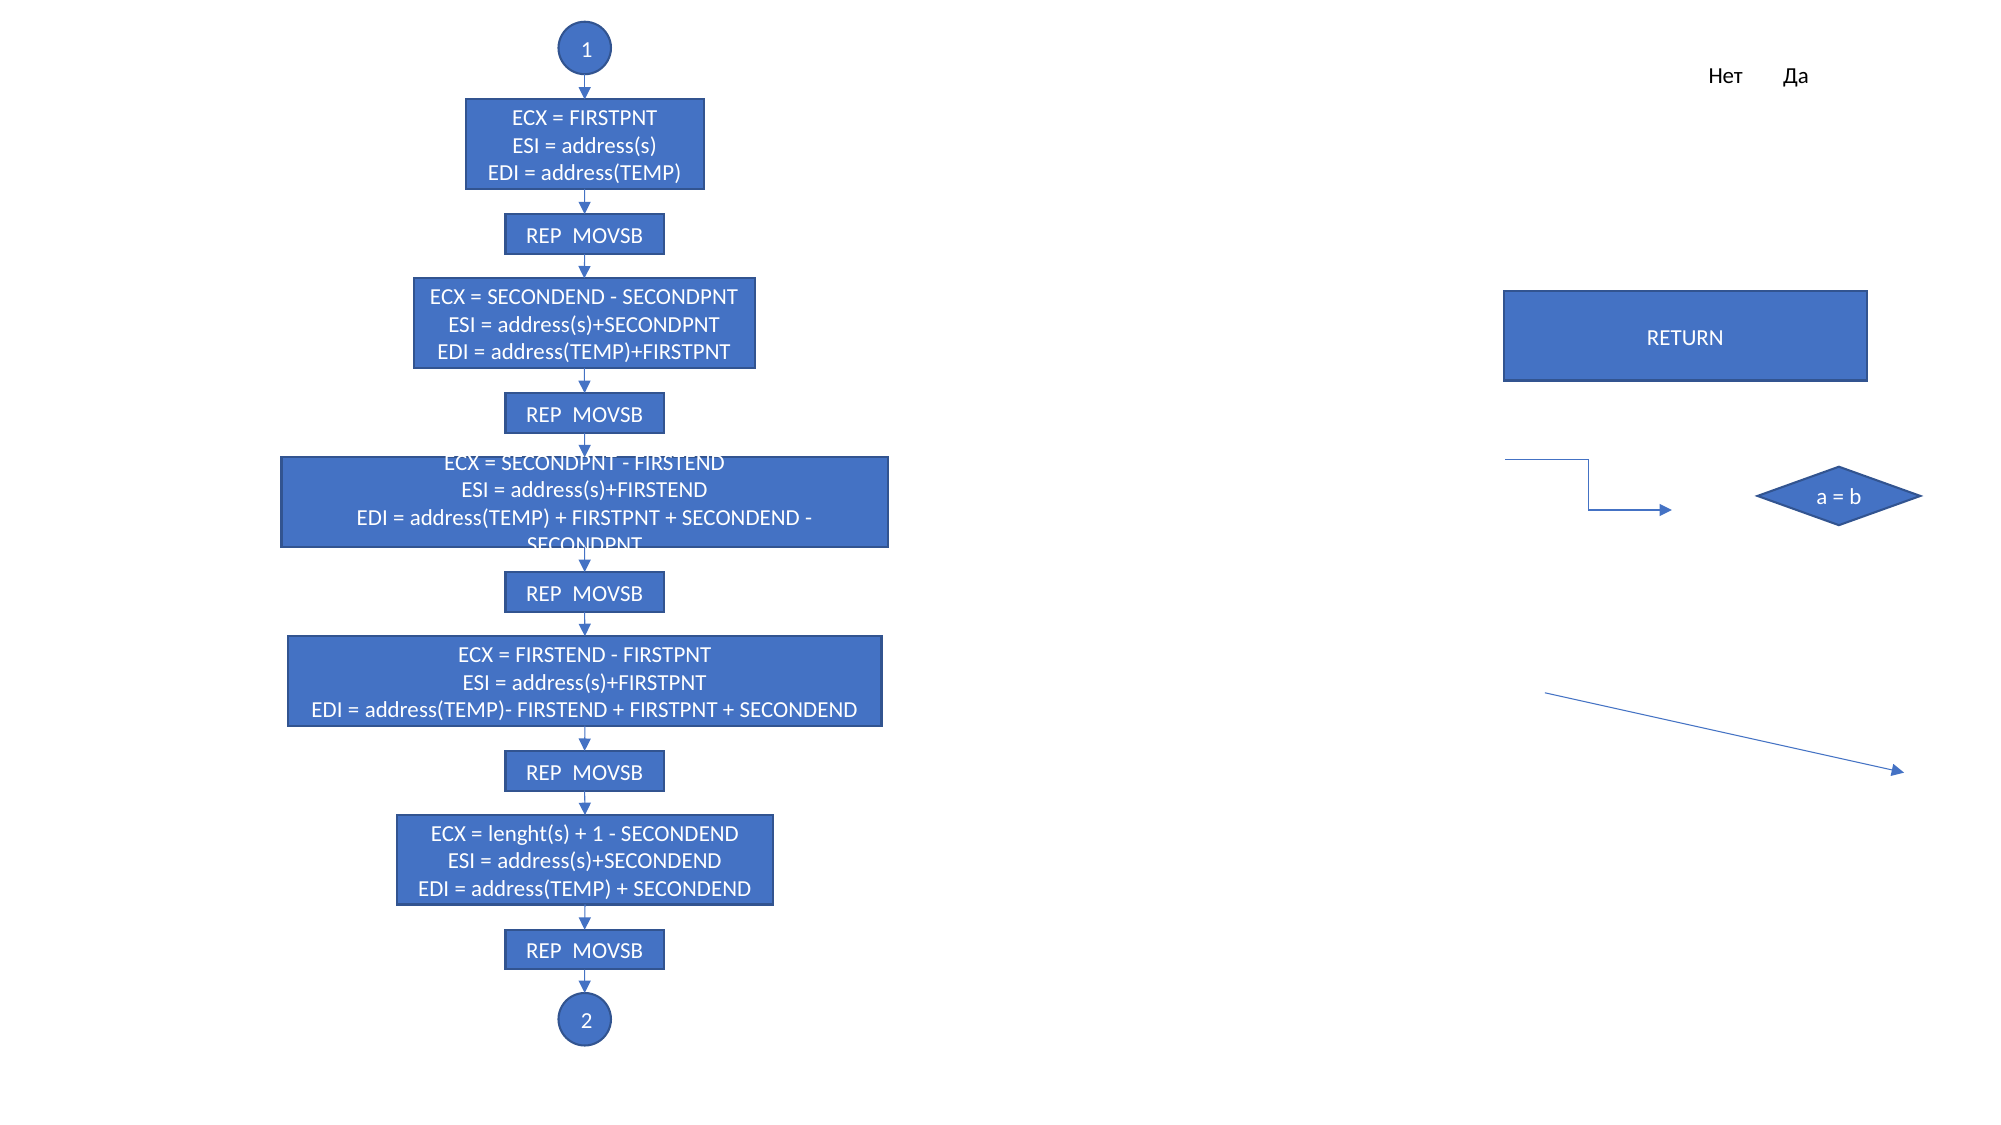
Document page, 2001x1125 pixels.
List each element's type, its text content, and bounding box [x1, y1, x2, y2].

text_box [1505, 459, 1672, 511]
text_box Да [1762, 52, 1832, 96]
text_box ECX = FIRSTPNT ESI = address(s) EDI = address(TEMP) [465, 98, 705, 190]
text_box REP MOVSB [504, 213, 665, 255]
text_box REP MOVSB [504, 571, 665, 613]
text_box REP MOVSB [504, 750, 665, 792]
text_box a = b [1754, 465, 1924, 527]
text_box 1 [557, 20, 613, 76]
text_box ECX = FIRSTEND - FIRSTPNT ESI = address(s)+FIRSTPNT EDI = address(TEMP)- FIRSTEND + FIRSTPNT + SECONDEND [287, 635, 883, 727]
text_box 2 [557, 992, 613, 1047]
text_box ECX = lenght(s) + 1 - SECONDEND ESI = address(s)+SECONDEND EDI = address(TEMP) + SECONDEND [396, 814, 774, 906]
text_box Нет [1690, 52, 1762, 96]
text_box REP MOVSB [504, 392, 665, 434]
text_box REP MOVSB [504, 929, 665, 970]
text_box ECX = SECONDPNT - FIRSTEND ESI = address(s)+FIRSTEND EDI = address(TEMP) + FIRSTPNT + SECONDEND - SECONDPNT [280, 456, 889, 548]
text_box ECX = SECONDEND - SECONDPNT ESI = address(s)+SECONDPNT EDI = address(TEMP)+FIRSTPNT [413, 277, 756, 369]
text_box RETURN [1503, 290, 1868, 382]
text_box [1544, 692, 1905, 773]
